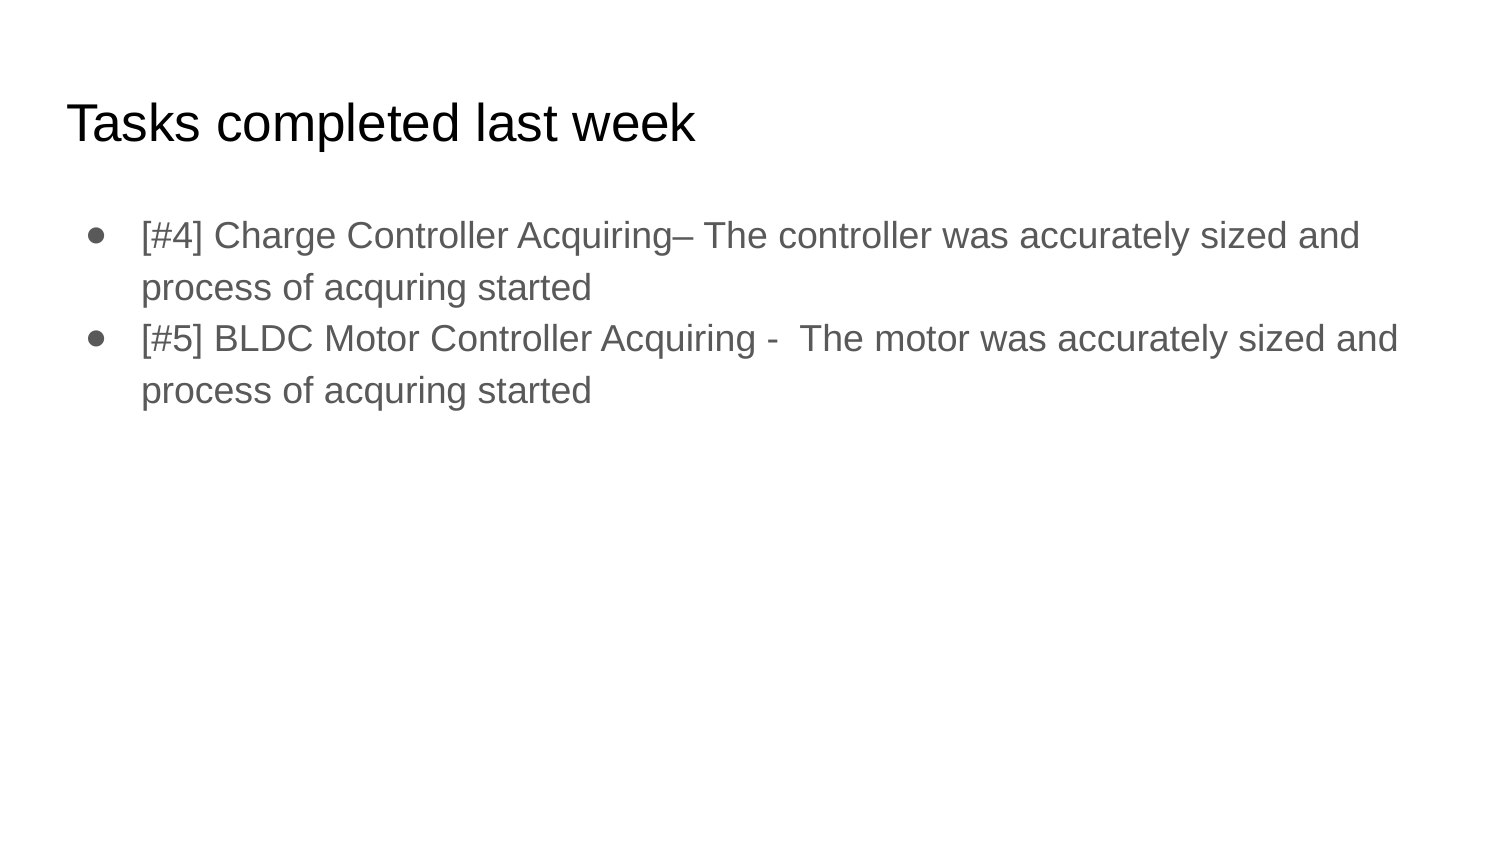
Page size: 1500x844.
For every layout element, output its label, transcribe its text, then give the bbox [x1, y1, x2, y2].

title Tasks completed last week [51, 72, 1449, 167]
list [#4] Charge Controller Acquiring– The controller was accurately sized and process of acquring started [#5] BLDC Motor Controller Acquiring - The motor was accurately sized and process of acquring started [51, 189, 1449, 750]
